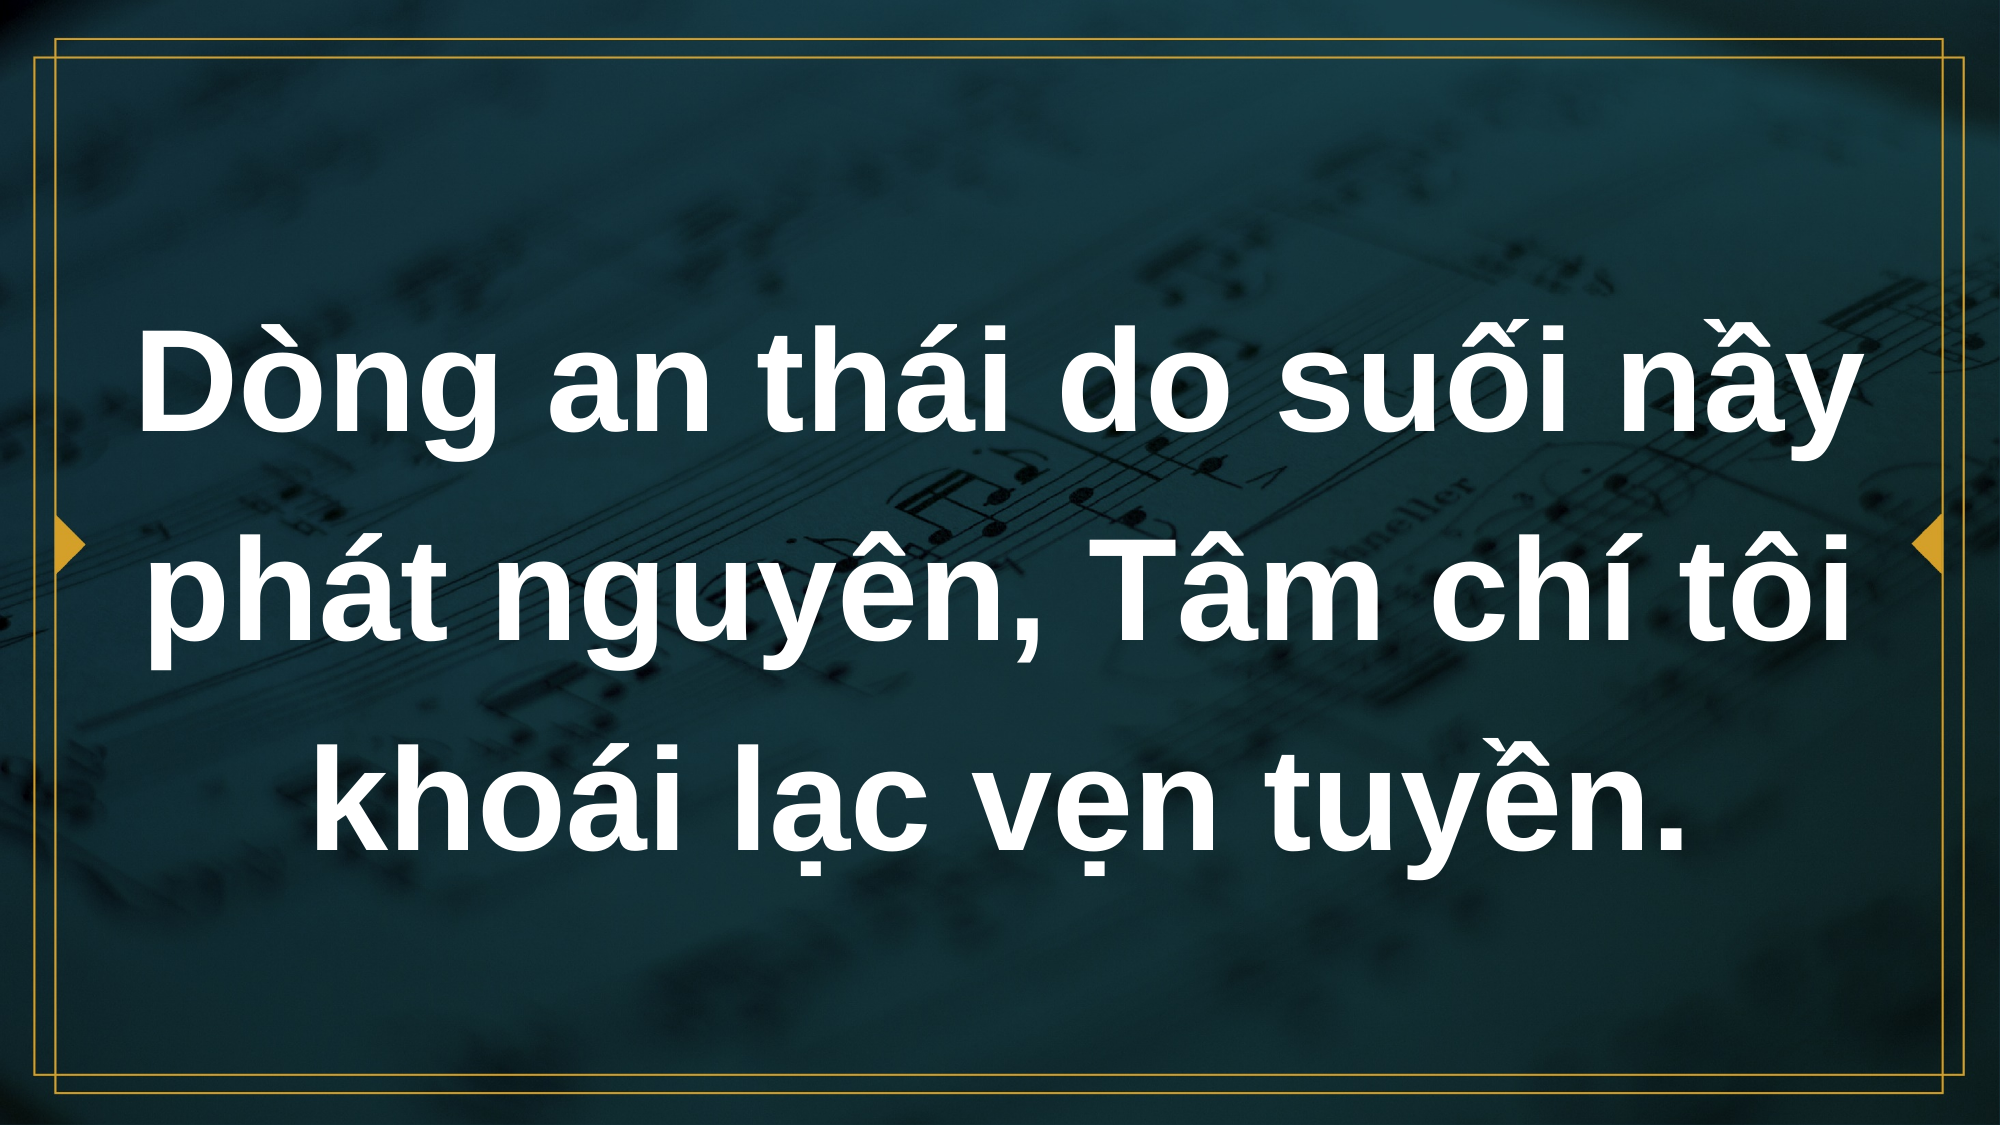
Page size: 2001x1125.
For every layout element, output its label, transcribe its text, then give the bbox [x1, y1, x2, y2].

title Dòng an thái do suối nầy phát nguyên, Tâm chí tôi khoái lạc vẹn tuyền. [55, 53, 1945, 1077]
picture [0, 0, 2000, 1125]
